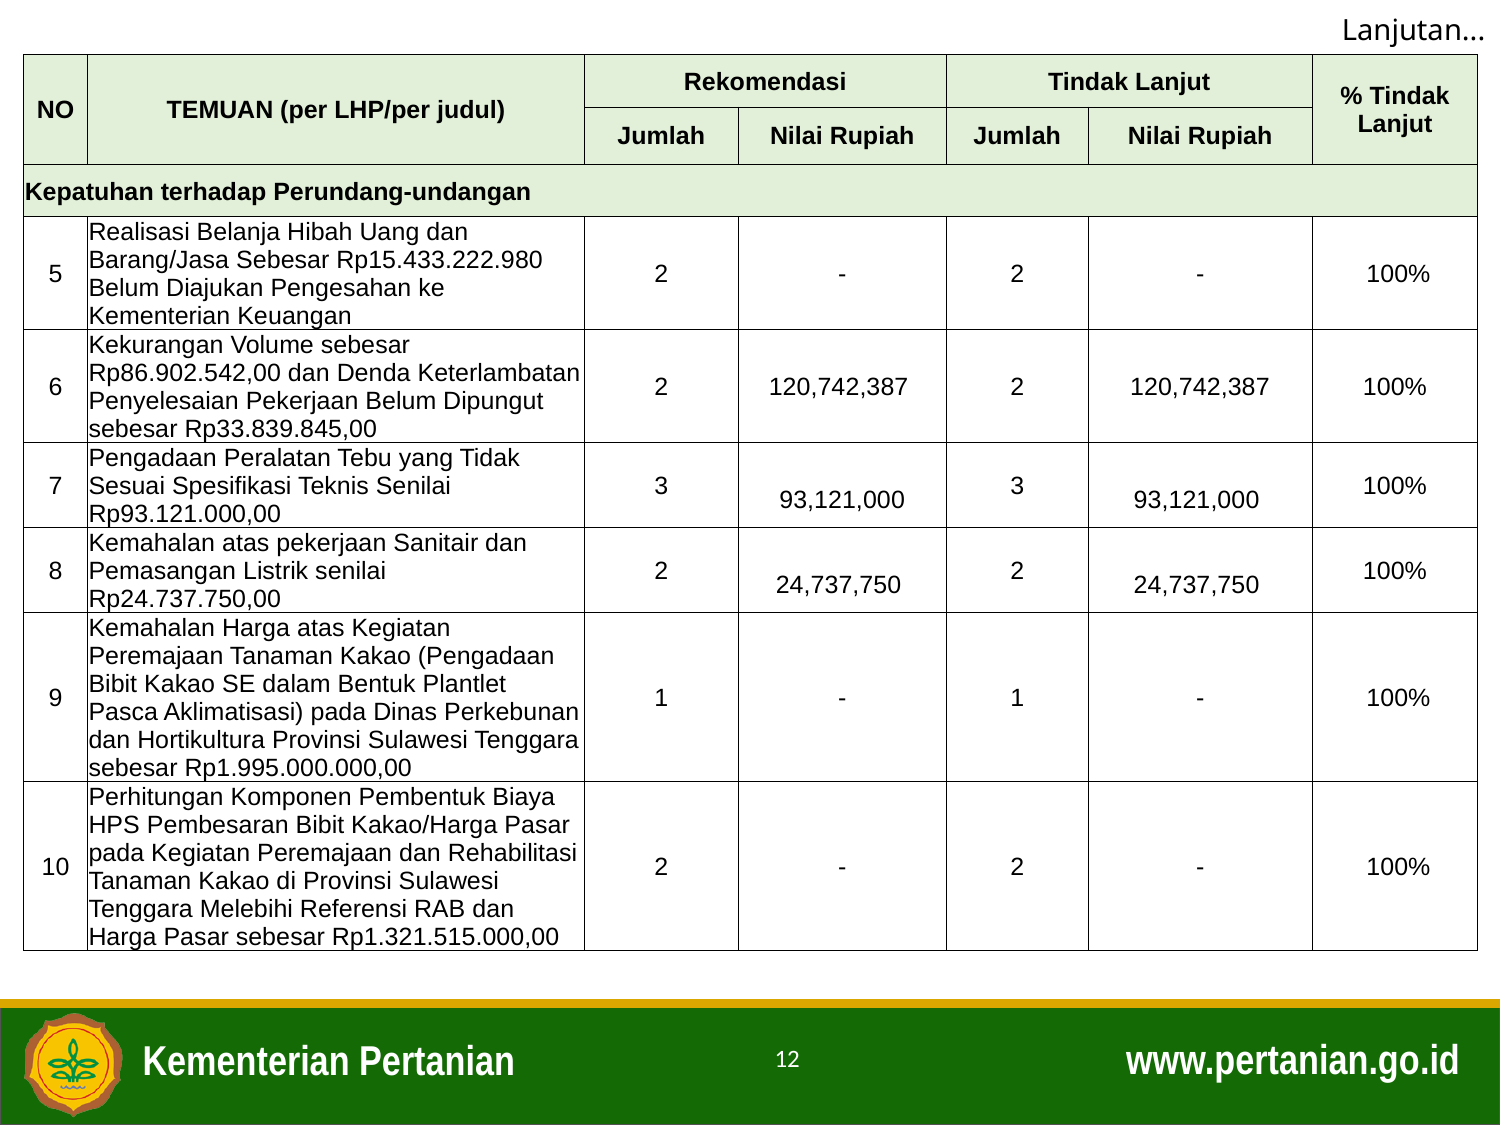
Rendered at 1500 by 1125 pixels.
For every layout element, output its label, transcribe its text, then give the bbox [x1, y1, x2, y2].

table_cell 100% [1313, 528, 1477, 612]
table_cell 2 [585, 782, 738, 950]
table_cell 93,121,000 [1089, 443, 1312, 527]
table_cell 24,737,750 [739, 528, 946, 612]
table_cell Kemahalan atas pekerjaan Sanitair dan Pemasangan Listrik senilai Rp24.737.750,00 [88, 528, 584, 612]
table_cell 1 [585, 613, 738, 781]
table_cell 100% [1313, 330, 1477, 442]
table_cell 100% [1313, 443, 1477, 527]
table_cell 10 [24, 782, 87, 950]
table_cell 3 [585, 443, 738, 527]
table_cell 93,121,000 [739, 443, 946, 527]
text_box Lanjutan... [1246, 4, 1500, 54]
table_cell 120,742,387 [1089, 330, 1312, 442]
table_header Rekomendasi [585, 55, 946, 107]
text_box 12 [749, 1034, 825, 1100]
table_cell 5 [24, 217, 87, 329]
table_cell 2 [947, 330, 1088, 442]
table_cell 2 [585, 528, 738, 612]
table_cell Nilai Rupiah [739, 108, 946, 164]
table_cell - [739, 217, 946, 329]
picture [15, 1008, 128, 1124]
table_cell 8 [24, 528, 87, 612]
table_cell 2 [947, 217, 1088, 329]
table_cell 2 [947, 528, 1088, 612]
table_cell Kepatuhan terhadap Perundang-undangan [24, 165, 1477, 216]
table_cell Pengadaan Peralatan Tebu yang Tidak Sesuai Spesifikasi Teknis Senilai Rp93.121.000,00 [88, 443, 584, 527]
table_cell Kekurangan Volume sebesar Rp86.902.542,00 dan Denda Keterlambatan Penyelesaian Pekerjaan Belum Dipungut sebesar Rp33.839.845,00 [88, 330, 584, 442]
table_cell Nilai Rupiah [1089, 108, 1312, 164]
table_cell 24,737,750 [1089, 528, 1312, 612]
table_header Tindak Lanjut [947, 55, 1312, 107]
table_header NO [24, 55, 87, 164]
table_cell - [1089, 217, 1312, 329]
table_cell - [1089, 613, 1312, 781]
table_cell 7 [24, 443, 87, 527]
table_cell - [1089, 782, 1312, 950]
table_cell 1 [947, 613, 1088, 781]
table_cell 120,742,387 [739, 330, 946, 442]
table_cell 9 [24, 613, 87, 781]
table_cell 100% [1313, 217, 1477, 329]
table_cell 100% [1313, 613, 1477, 781]
table_cell 6 [24, 330, 87, 442]
table_cell Perhitungan Komponen Pembentuk Biaya HPS Pembesaran Bibit Kakao/Harga Pasar pada Kegiatan Peremajaan dan Rehabilitasi Tanaman Kakao di Provinsi Sulawesi Tenggara Melebihi Referensi RAB dan Harga Pasar sebesar Rp1.321.515.000,00 [88, 782, 584, 950]
table_cell Realisasi Belanja Hibah Uang dan Barang/Jasa Sebesar Rp15.433.222.980 Belum Diajukan Pengesahan ke Kementerian Keuangan [88, 217, 584, 329]
table_cell 3 [947, 443, 1088, 527]
table_cell 2 [585, 330, 738, 442]
table_cell - [739, 613, 946, 781]
table_header TEMUAN (per LHP/per judul) [88, 55, 584, 164]
table_cell Jumlah [947, 108, 1088, 164]
table_cell Jumlah [585, 108, 738, 164]
table_cell - [739, 782, 946, 950]
table_cell Kemahalan Harga atas Kegiatan Peremajaan Tanaman Kakao (Pengadaan Bibit Kakao SE dalam Bentuk Plantlet Pasca Aklimatisasi) pada Dinas Perkebunan dan Hortikultura Provinsi Sulawesi Tenggara sebesar Rp1.995.000.000,00 [88, 613, 584, 781]
table_cell 100% [1313, 782, 1477, 950]
table_cell 2 [585, 217, 738, 329]
table_header % Tindak Lanjut [1313, 55, 1477, 164]
table_cell 2 [947, 782, 1088, 950]
